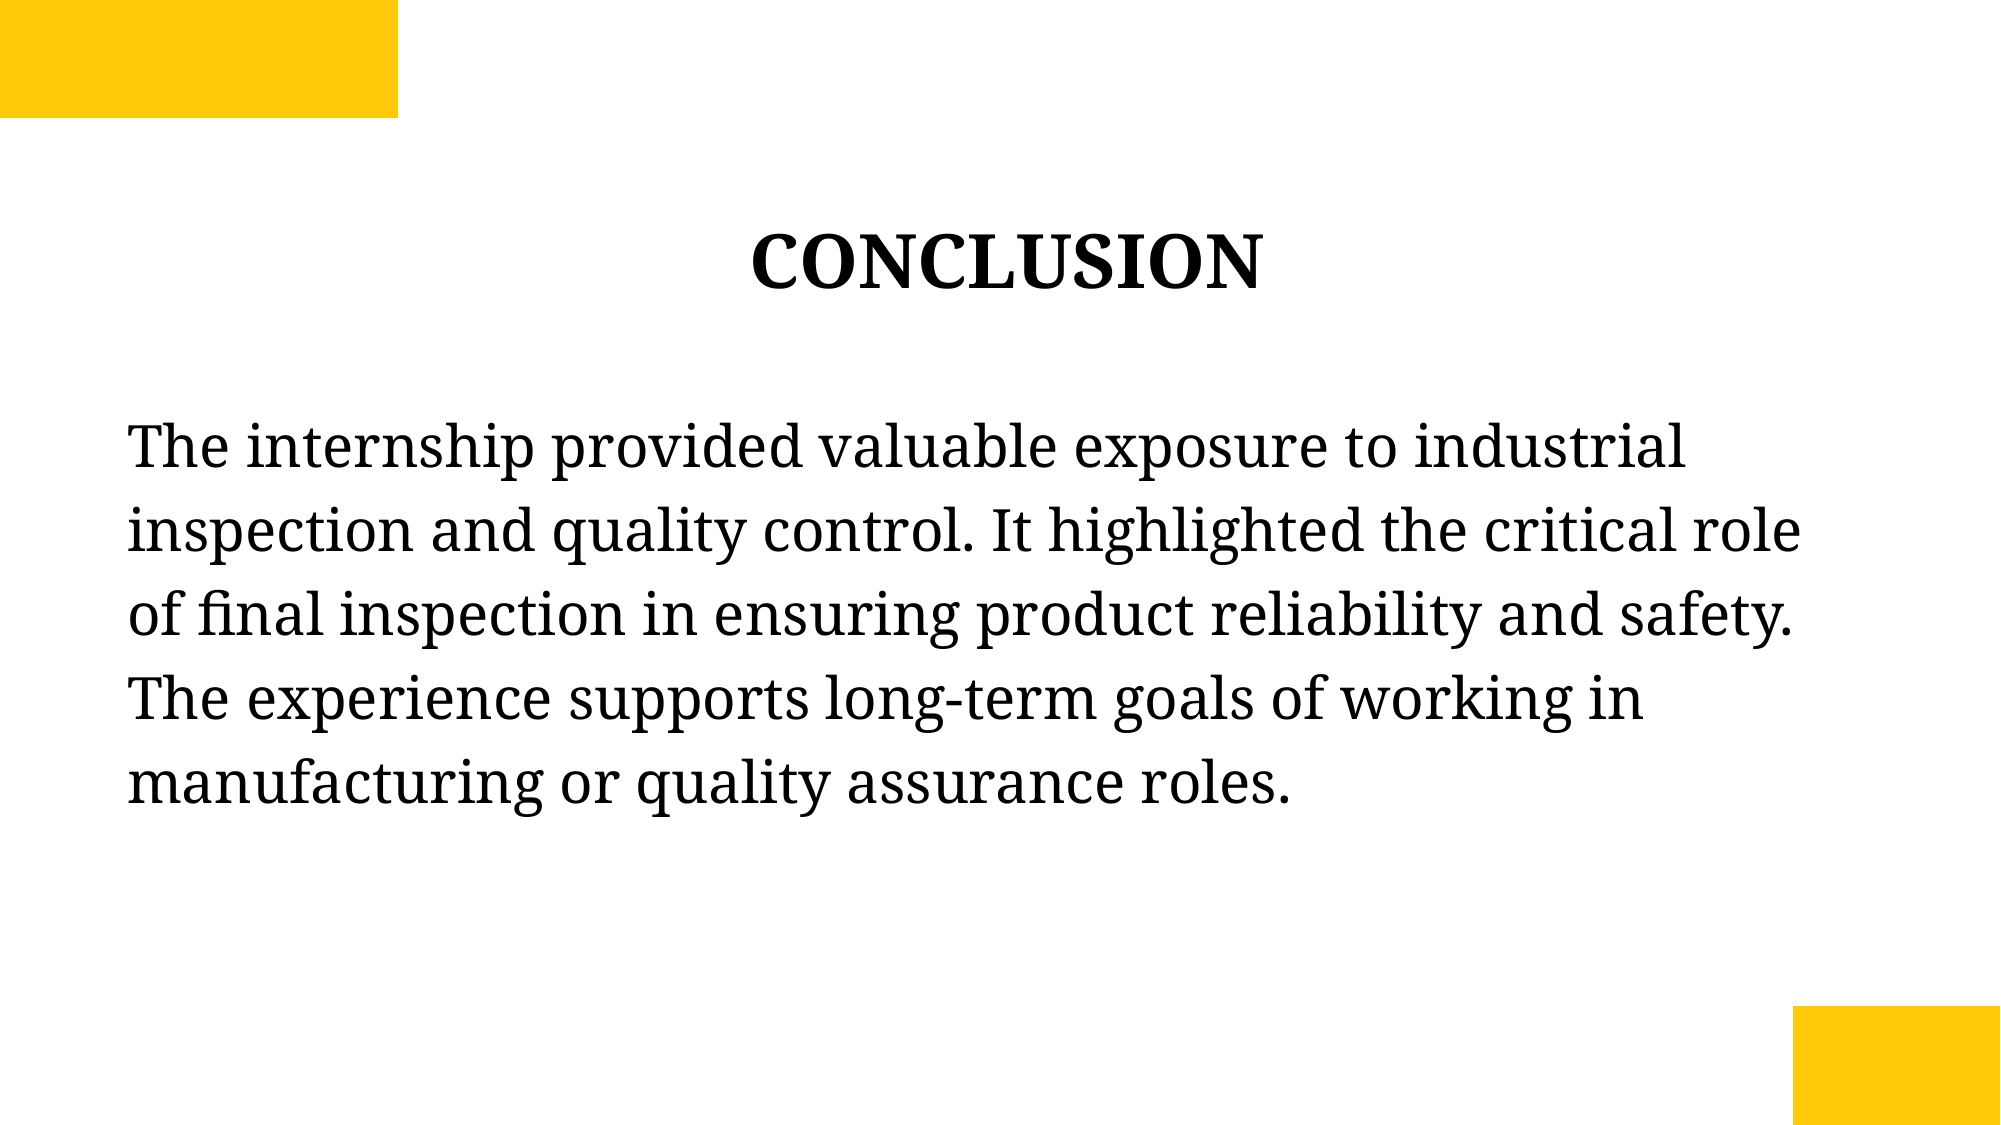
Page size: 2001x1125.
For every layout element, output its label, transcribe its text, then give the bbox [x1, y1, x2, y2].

text_box The internship provided valuable exposure to industrial inspection and quality control. It highlighted the critical role of final inspection in ensuring product reliability and safety. The experience supports long-term goals of working in manufacturing or quality assurance roles. [112, 388, 1876, 950]
title CONCLUSION [138, 136, 1876, 304]
